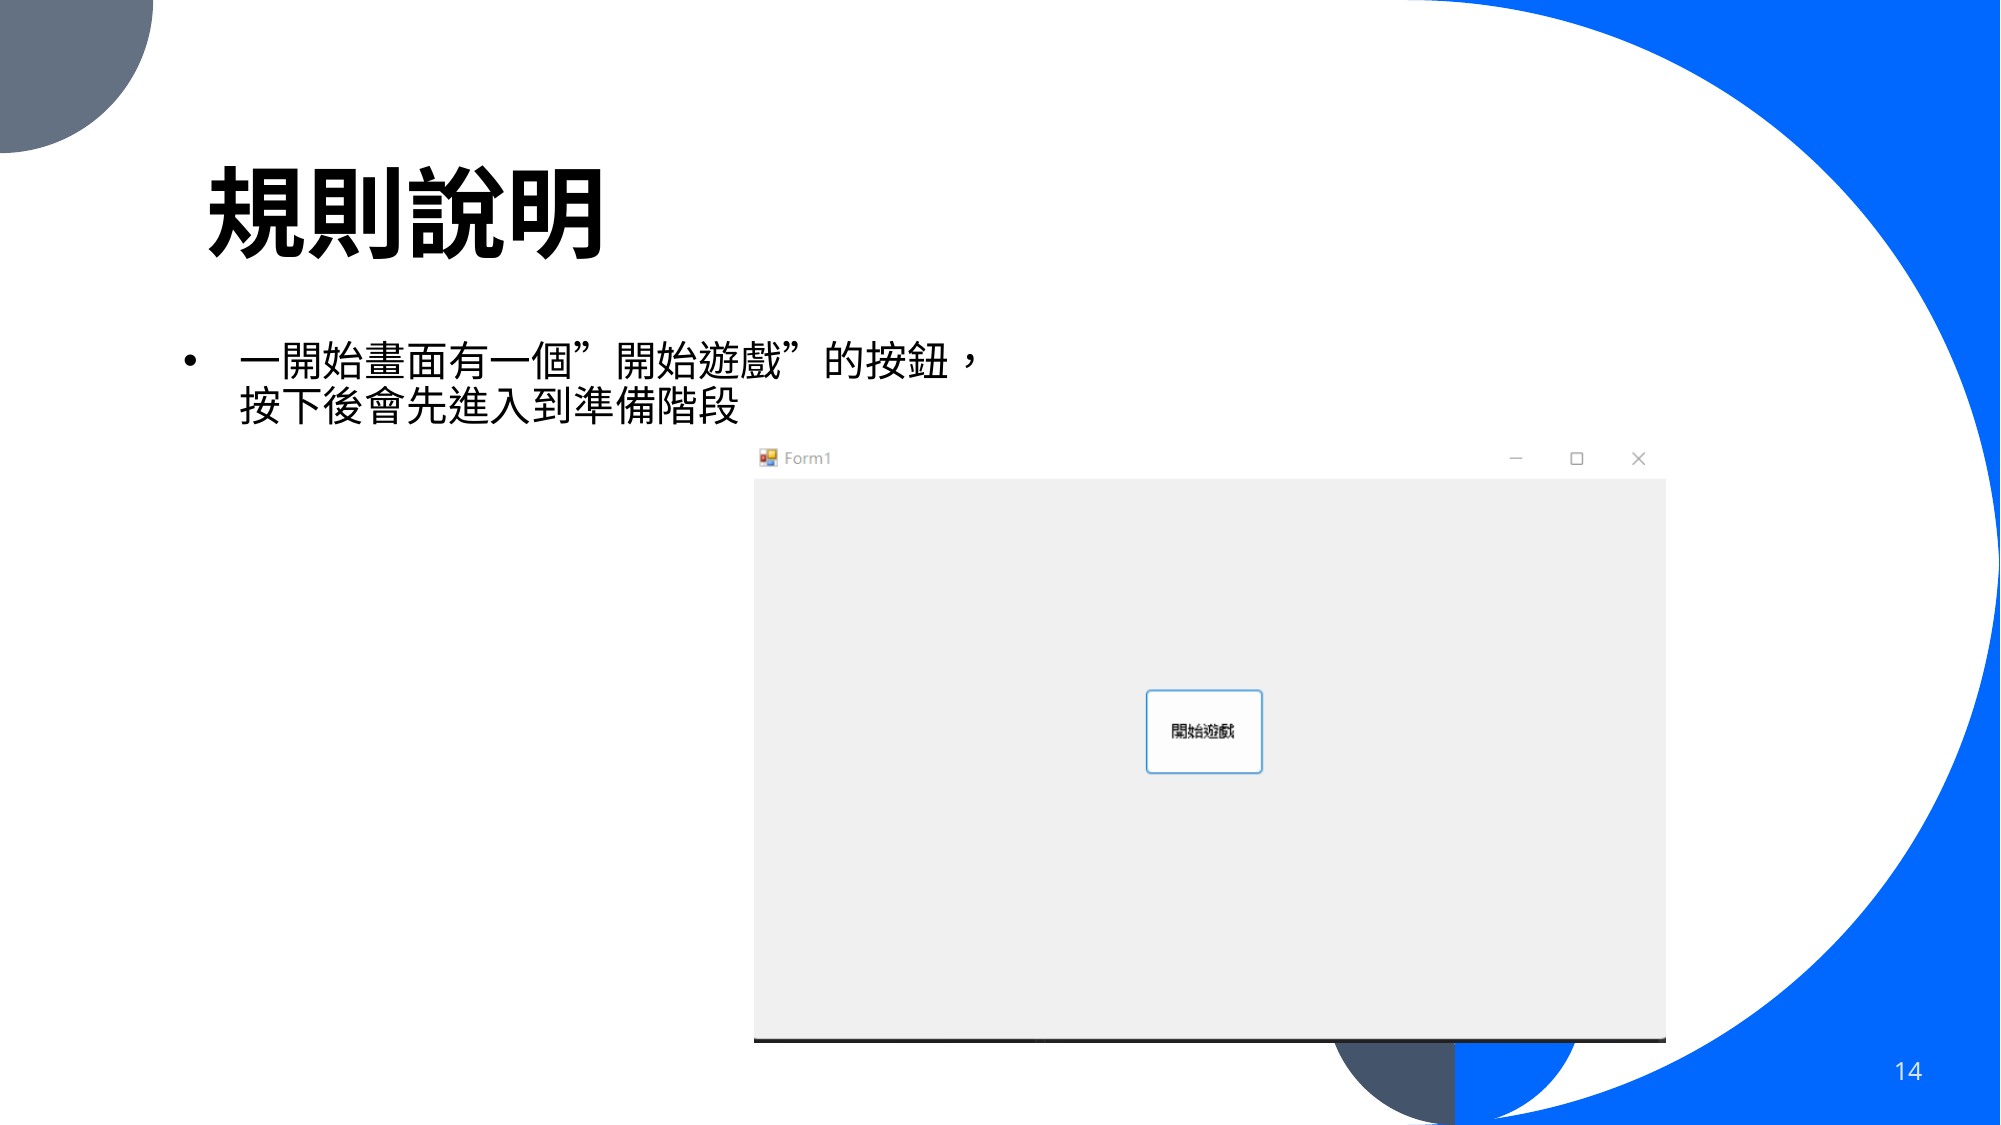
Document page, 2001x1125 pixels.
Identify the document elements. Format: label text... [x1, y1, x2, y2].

picture [754, 444, 1666, 1043]
title 規則說明 [191, 62, 1796, 280]
slide_number 14 [1665, 1042, 1938, 1103]
list 一開始畫面有一個”開始遊戲”的按鈕，按下後會先進入到準備階段 [168, 332, 1019, 885]
